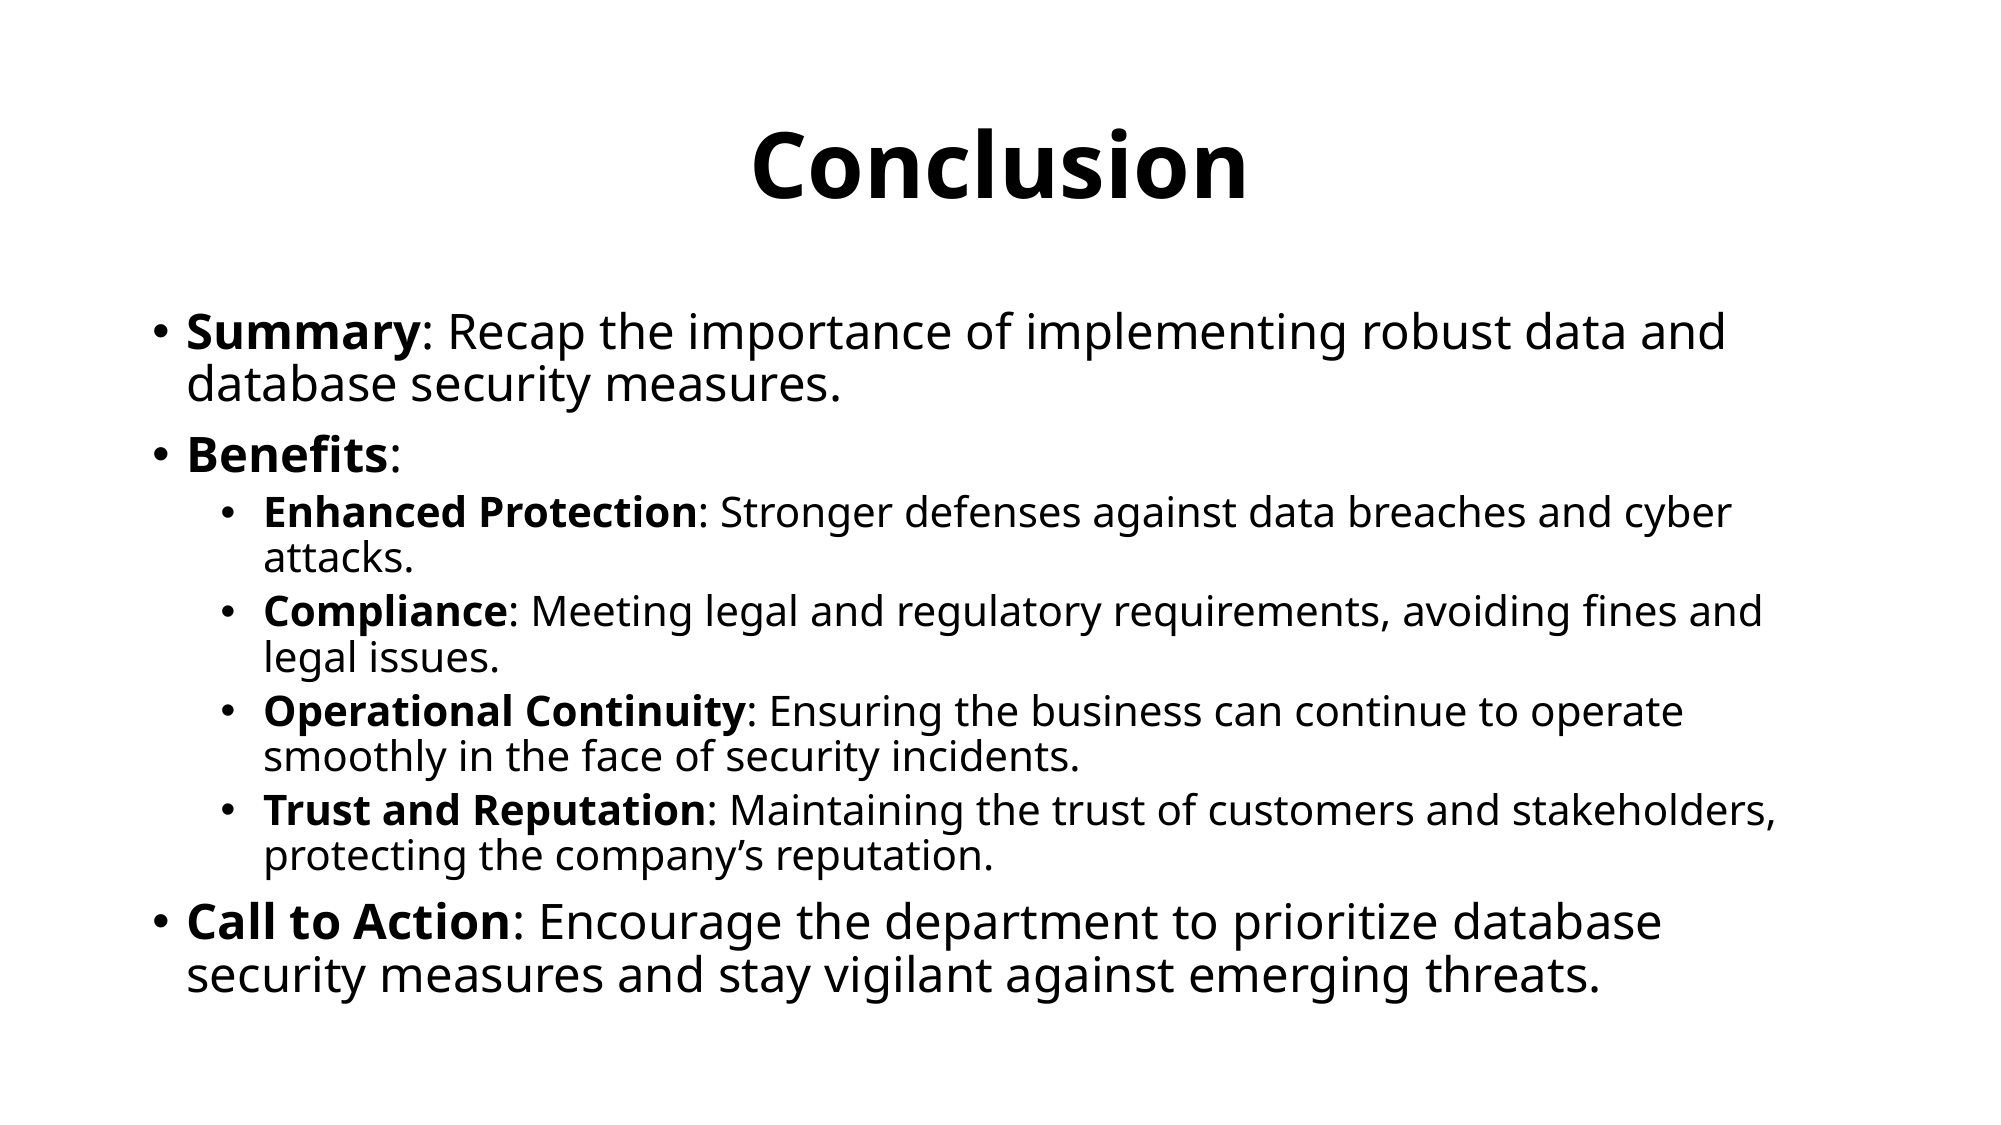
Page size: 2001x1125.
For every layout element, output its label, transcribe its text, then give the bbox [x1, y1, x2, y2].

title Conclusion [137, 59, 1863, 278]
list Summary: Recap the importance of implementing robust data and database security measures. Benefits: Enhanced Protection: Stronger defenses against data breaches and cyber attacks. Compliance: Meeting legal and regulatory requirements, avoiding fines and legal issues. Operational Continuity: Ensuring the business can continue to operate smoothly in the face of security incidents. Trust and Reputation: Maintaining the trust of customers and stakeholders, protecting the company’s reputation. Call to Action: Encourage the department to prioritize database security measures and stay vigilant against emerging threats. [137, 299, 1863, 1014]
